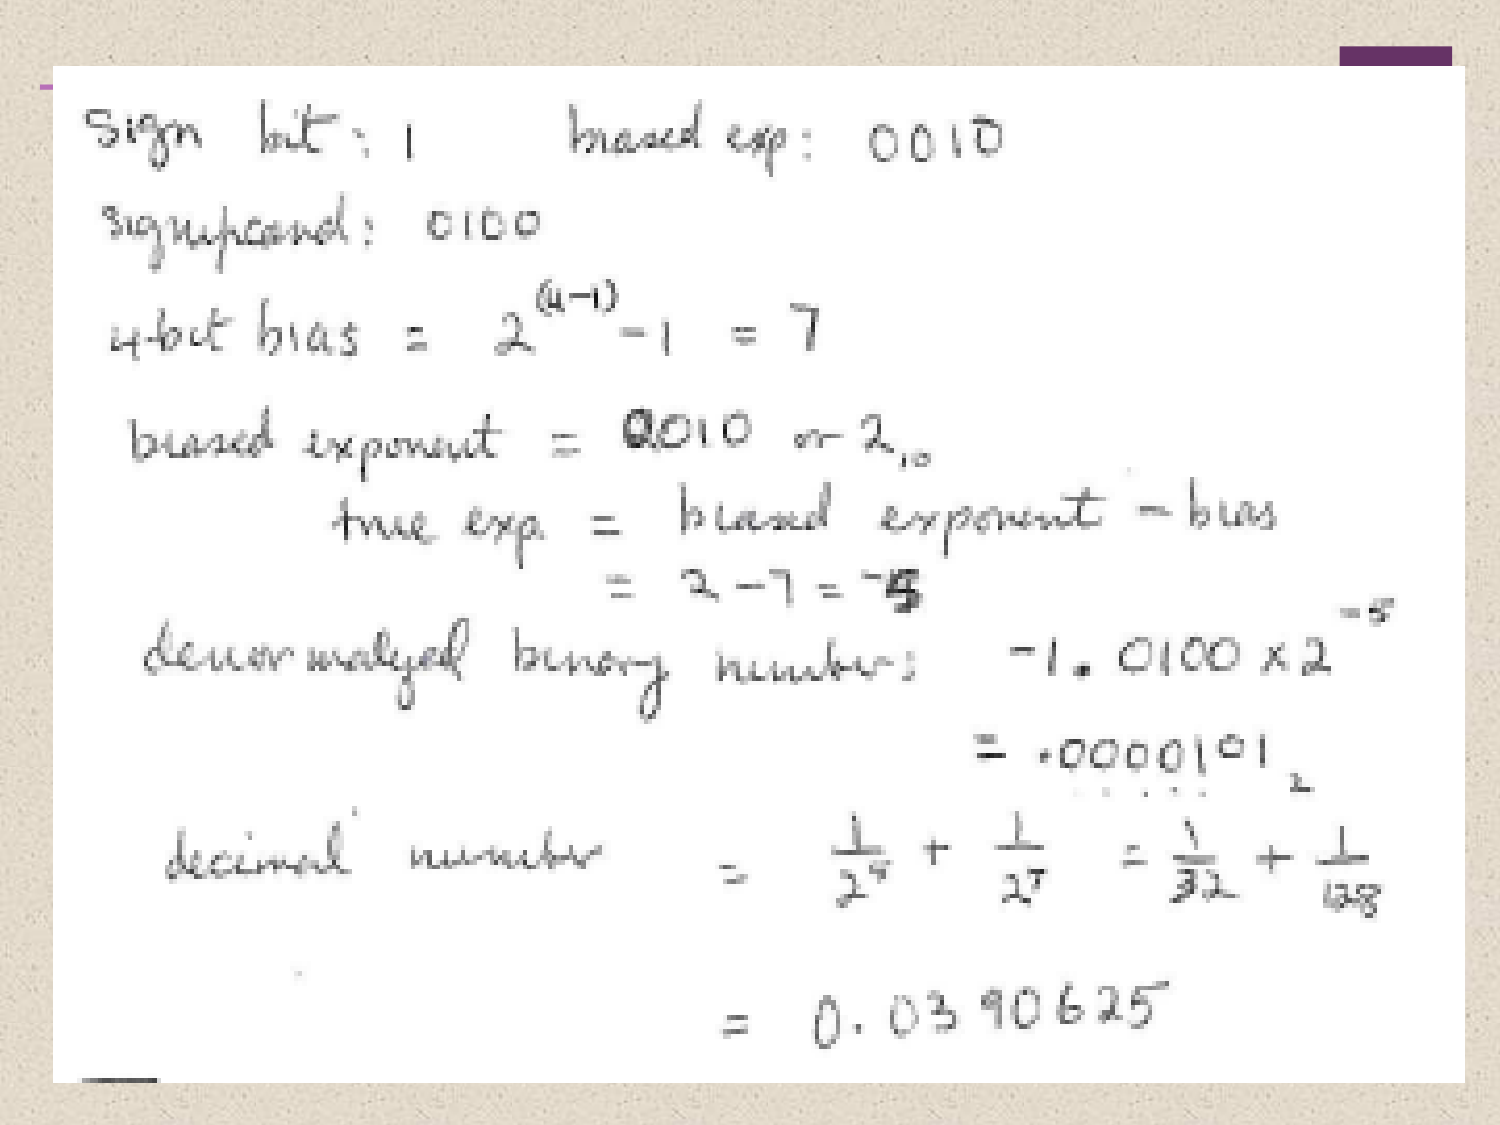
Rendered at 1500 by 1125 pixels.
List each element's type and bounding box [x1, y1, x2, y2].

list [52, 65, 1465, 1083]
picture [0, 0, 1500, 1125]
